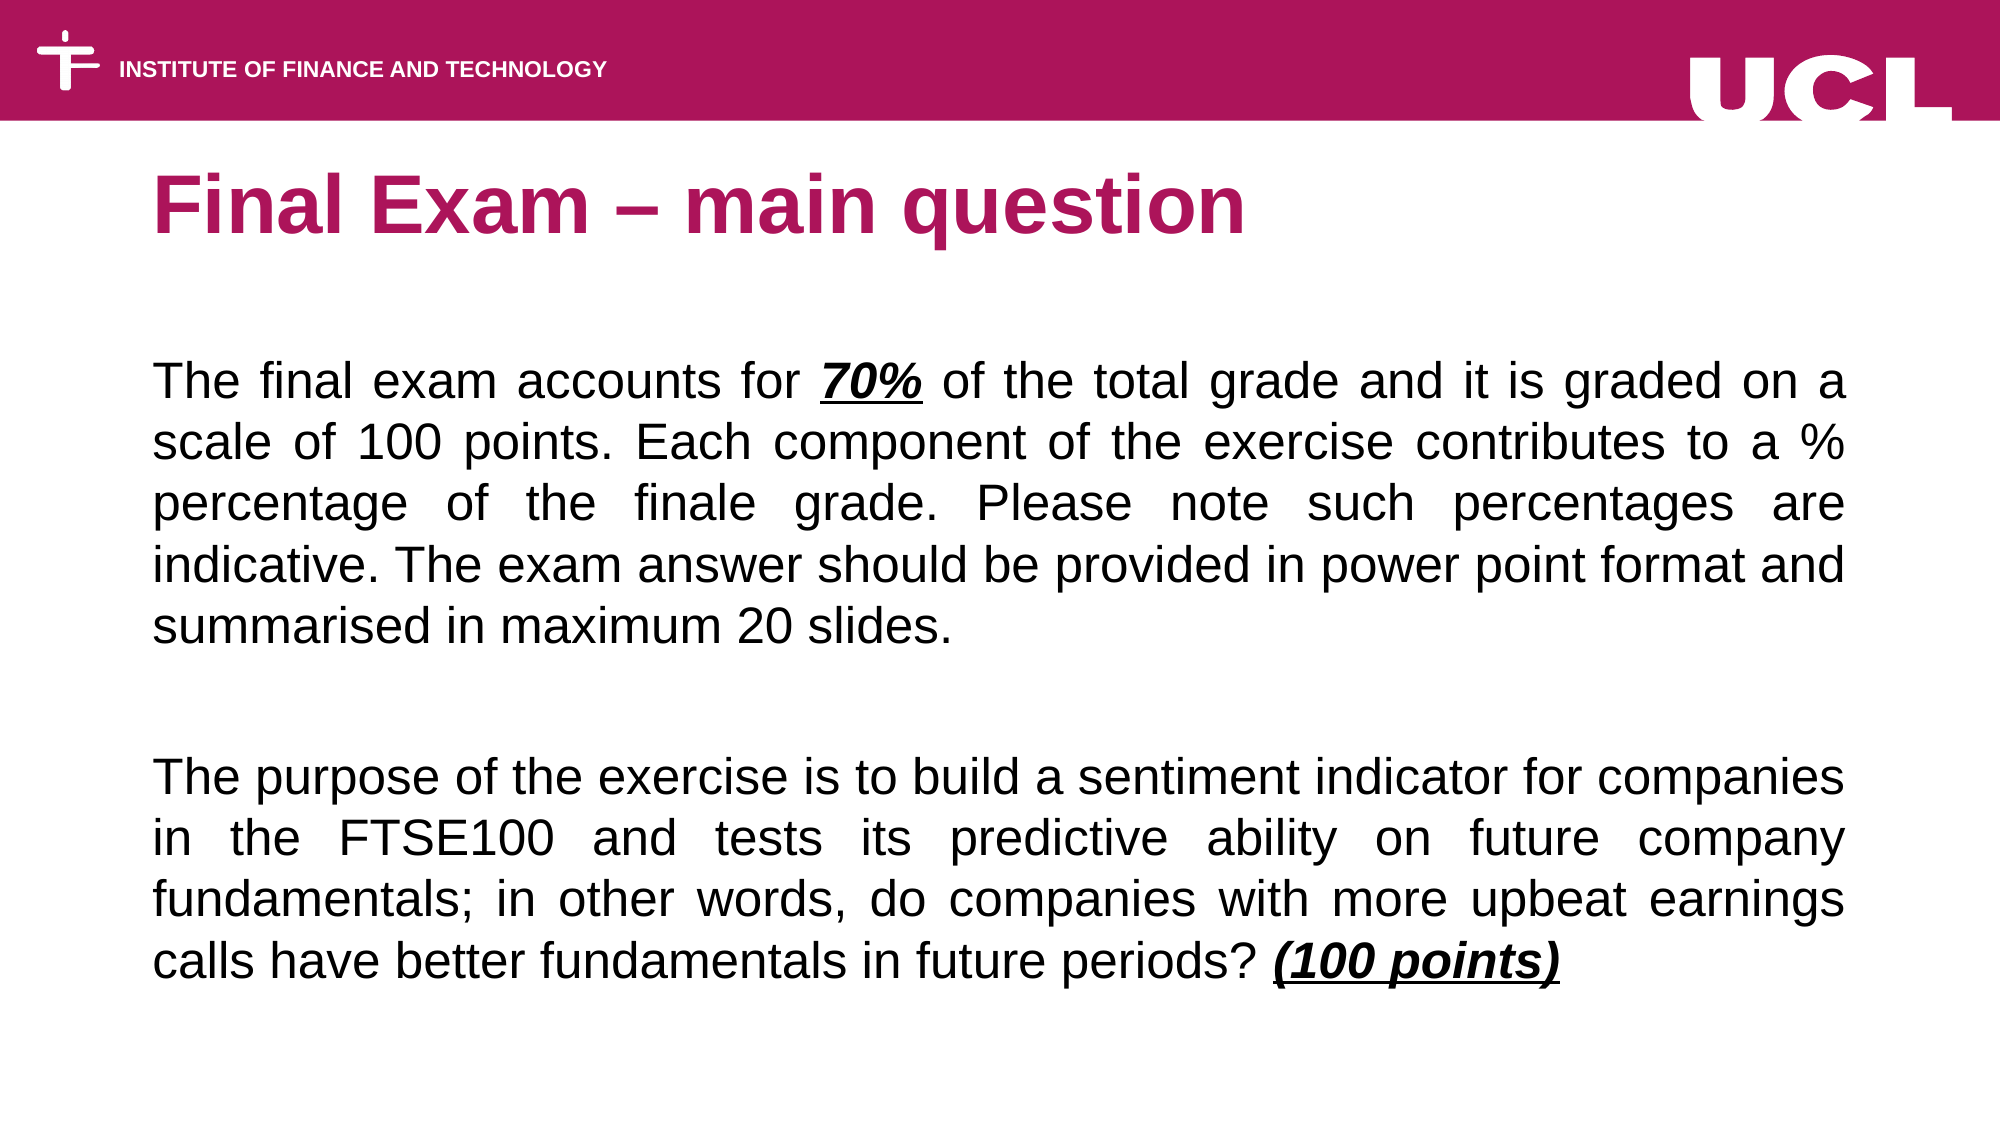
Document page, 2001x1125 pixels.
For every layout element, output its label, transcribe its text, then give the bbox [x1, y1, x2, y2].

picture [36, 30, 101, 91]
list The final exam accounts for 70% of the total grade and it is graded on a scale of 100 points. Each component of the exercise contributes to a % percentage of the finale grade. Please note such percentages are indicative. The exam answer should be provided in power point format and summarised in maximum 20 slides. The purpose of the exercise is to build a sentiment indicator for companies in the FTSE100 and tests its predictive ability on future company fundamentals; in other words, do companies with more upbeat earnings calls have better fundamentals in future periods? (100 points) [137, 339, 1863, 1009]
title Final Exam – main question [137, 154, 1863, 307]
